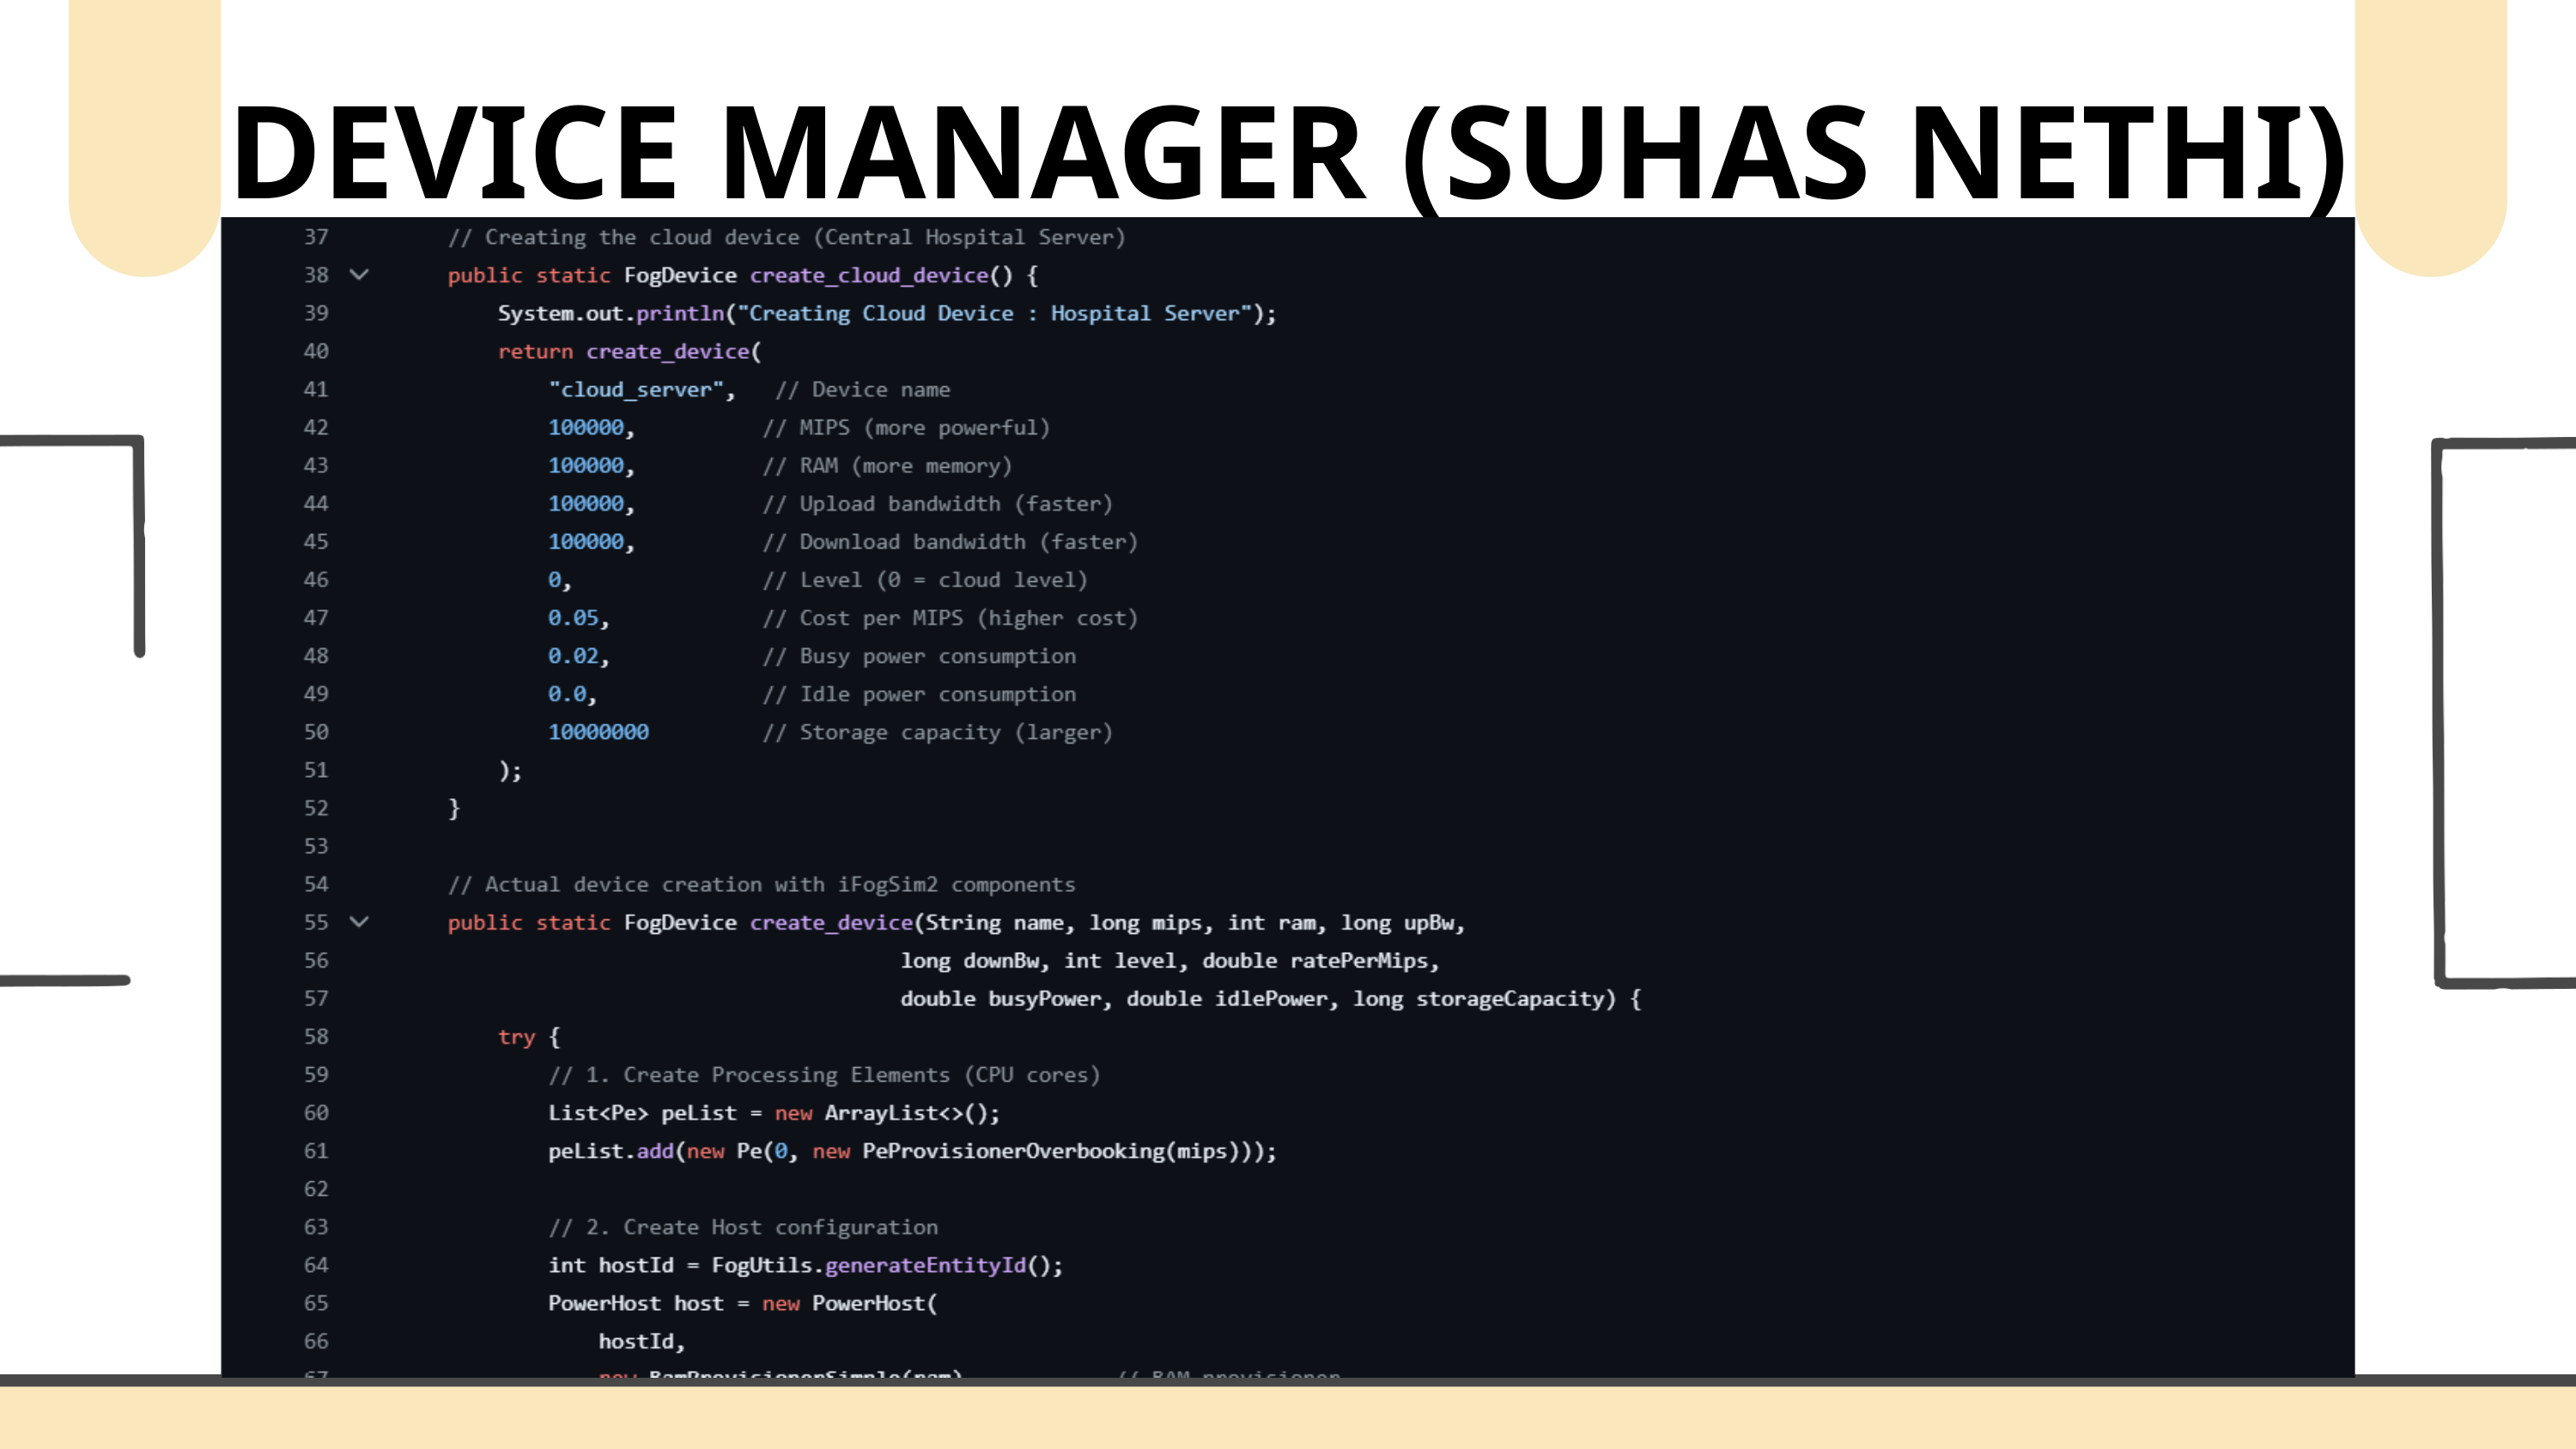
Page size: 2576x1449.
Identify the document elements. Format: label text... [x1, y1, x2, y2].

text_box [2354, 0, 2508, 277]
text_box [221, 217, 2355, 1377]
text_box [0, 1379, 2576, 1449]
text_box [0, 434, 146, 990]
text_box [68, 0, 222, 277]
text_box [2431, 434, 2576, 990]
text_box DEVICE MANAGER (SUHAS NETHI) [226, 44, 2350, 217]
